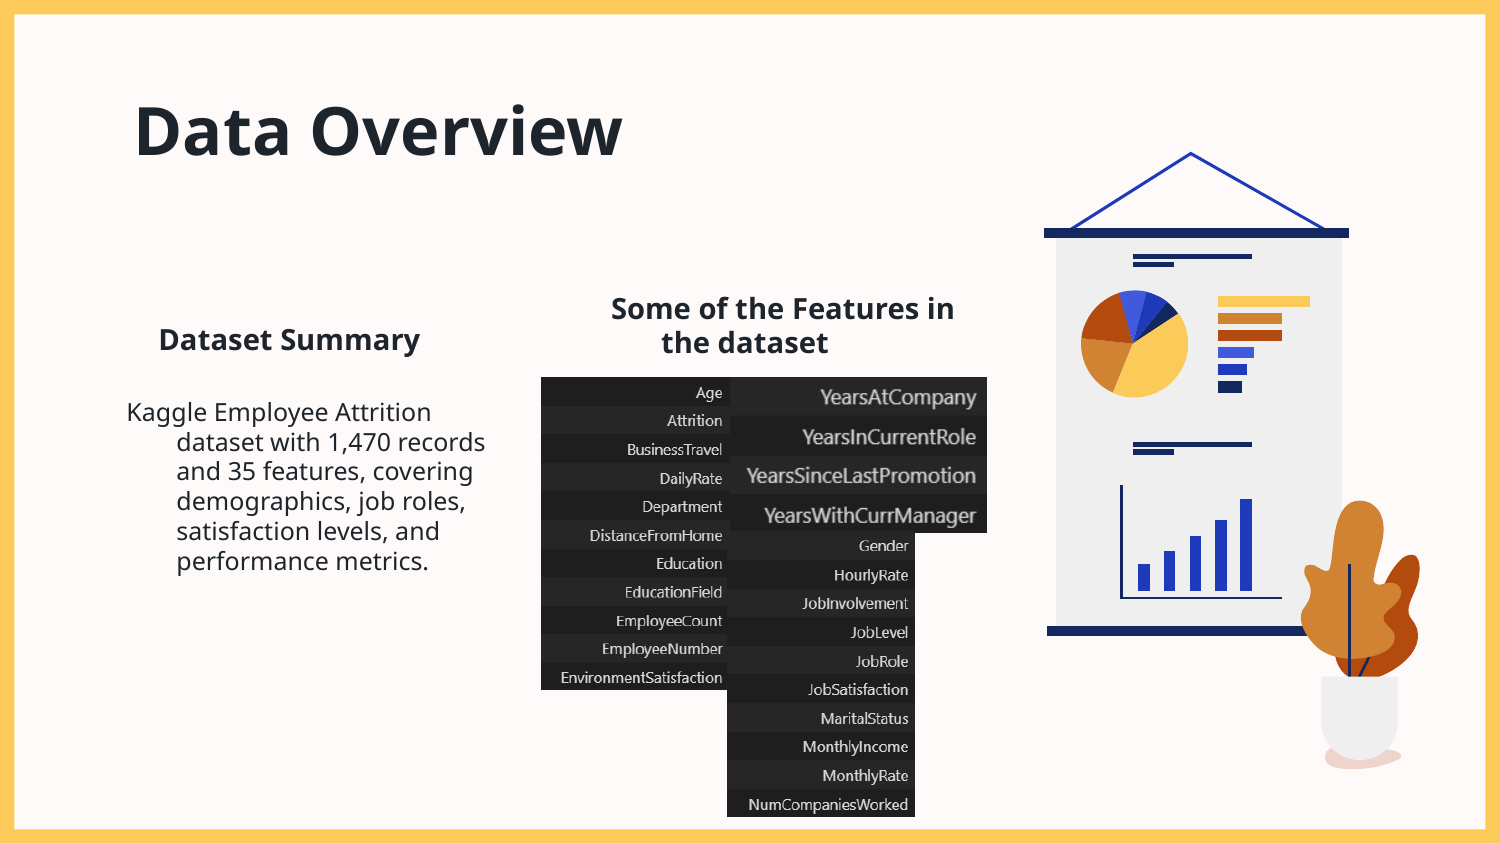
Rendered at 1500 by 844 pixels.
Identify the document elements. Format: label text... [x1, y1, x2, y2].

picture [541, 377, 987, 817]
subtitle Some of the Features in the dataset [571, 283, 982, 375]
text_box Dataset Summary [118, 279, 530, 371]
title Data Overview [118, 73, 1383, 168]
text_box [1043, 151, 1352, 637]
subtitle Kaggle Employee Attrition dataset with 1,470 records and 35 features, covering demographics, job roles, satisfaction levels, and performance metrics. [86, 381, 520, 621]
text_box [1295, 500, 1421, 770]
